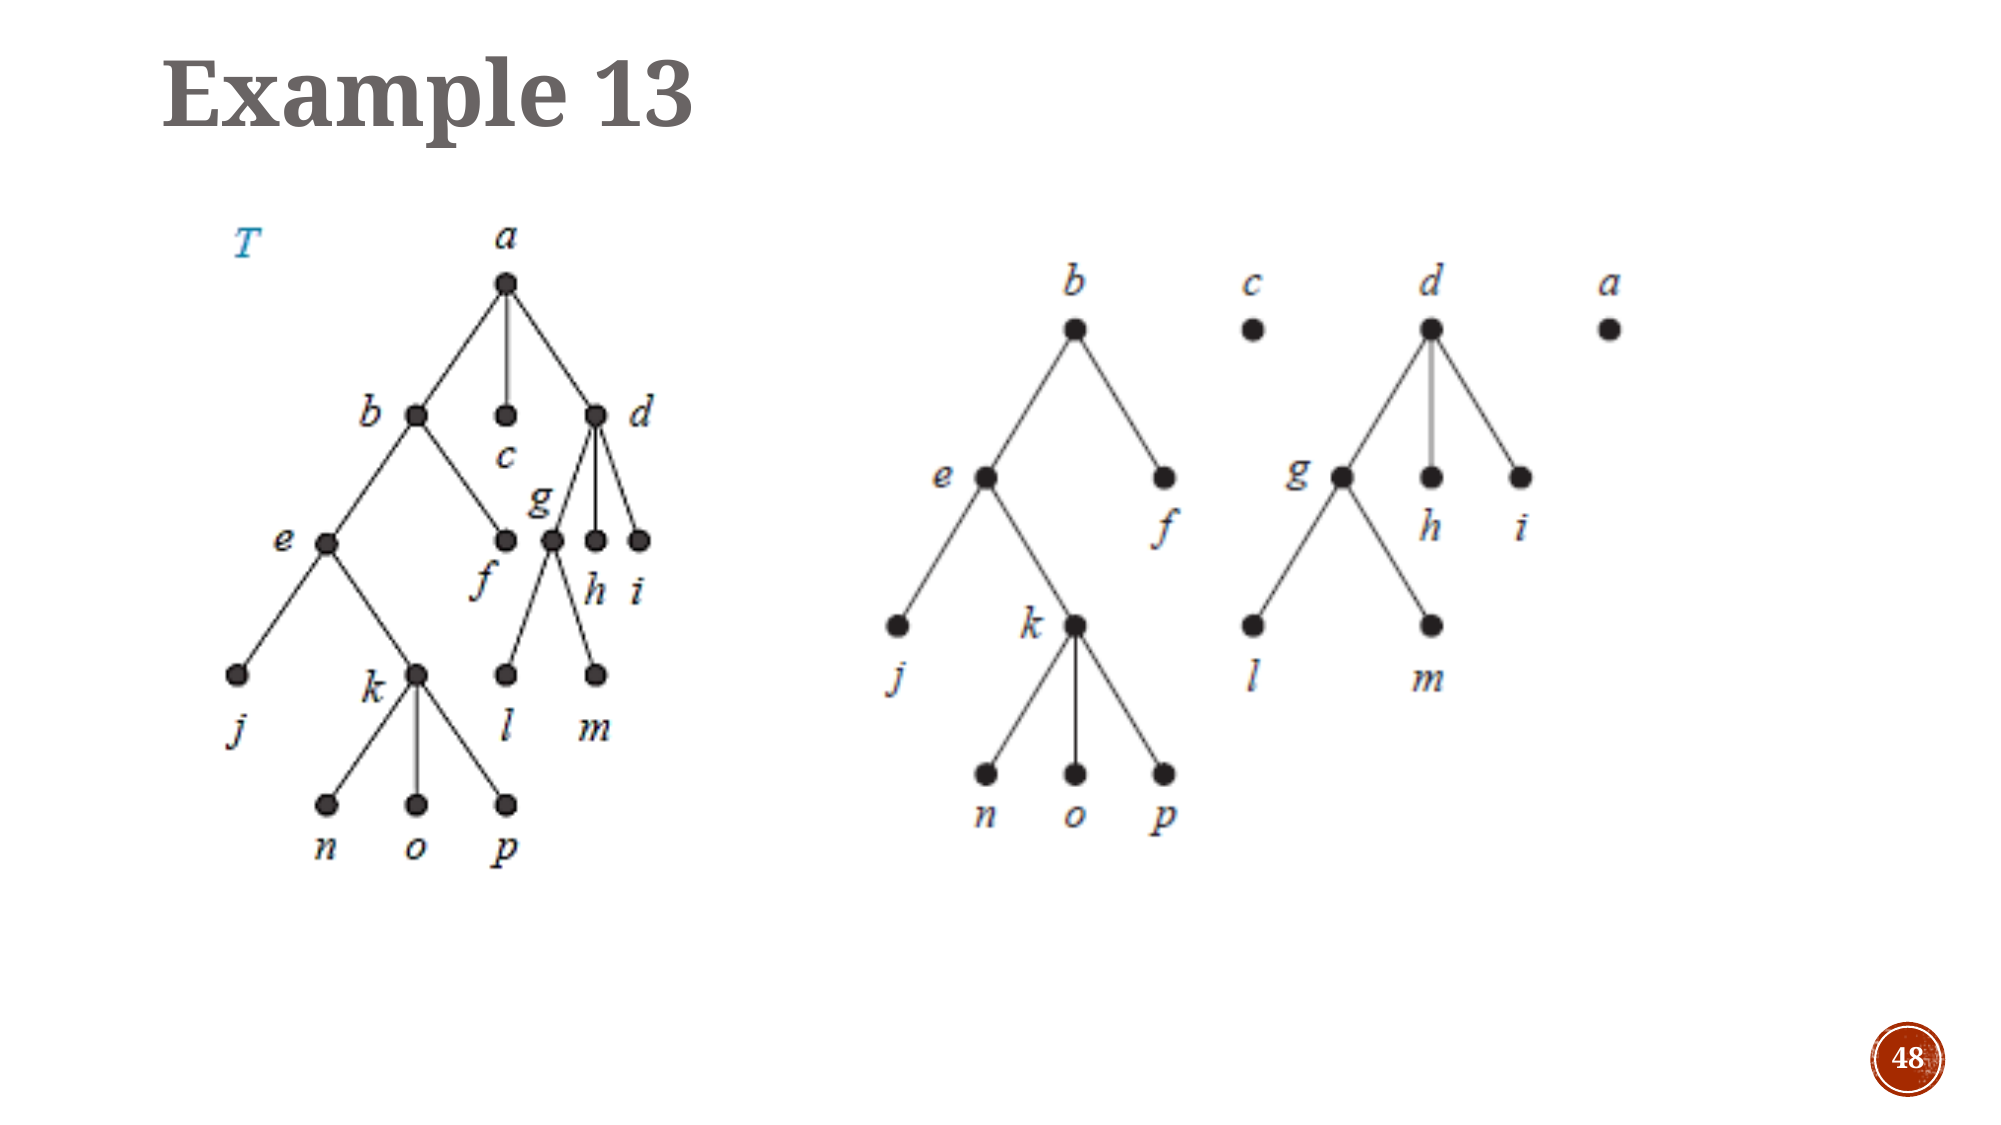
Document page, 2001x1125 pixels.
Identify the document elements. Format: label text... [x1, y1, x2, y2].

picture [839, 249, 1636, 852]
text_box Example 13 [146, 40, 1722, 285]
picture [215, 210, 687, 893]
slide_number 48 [1855, 1028, 1961, 1089]
